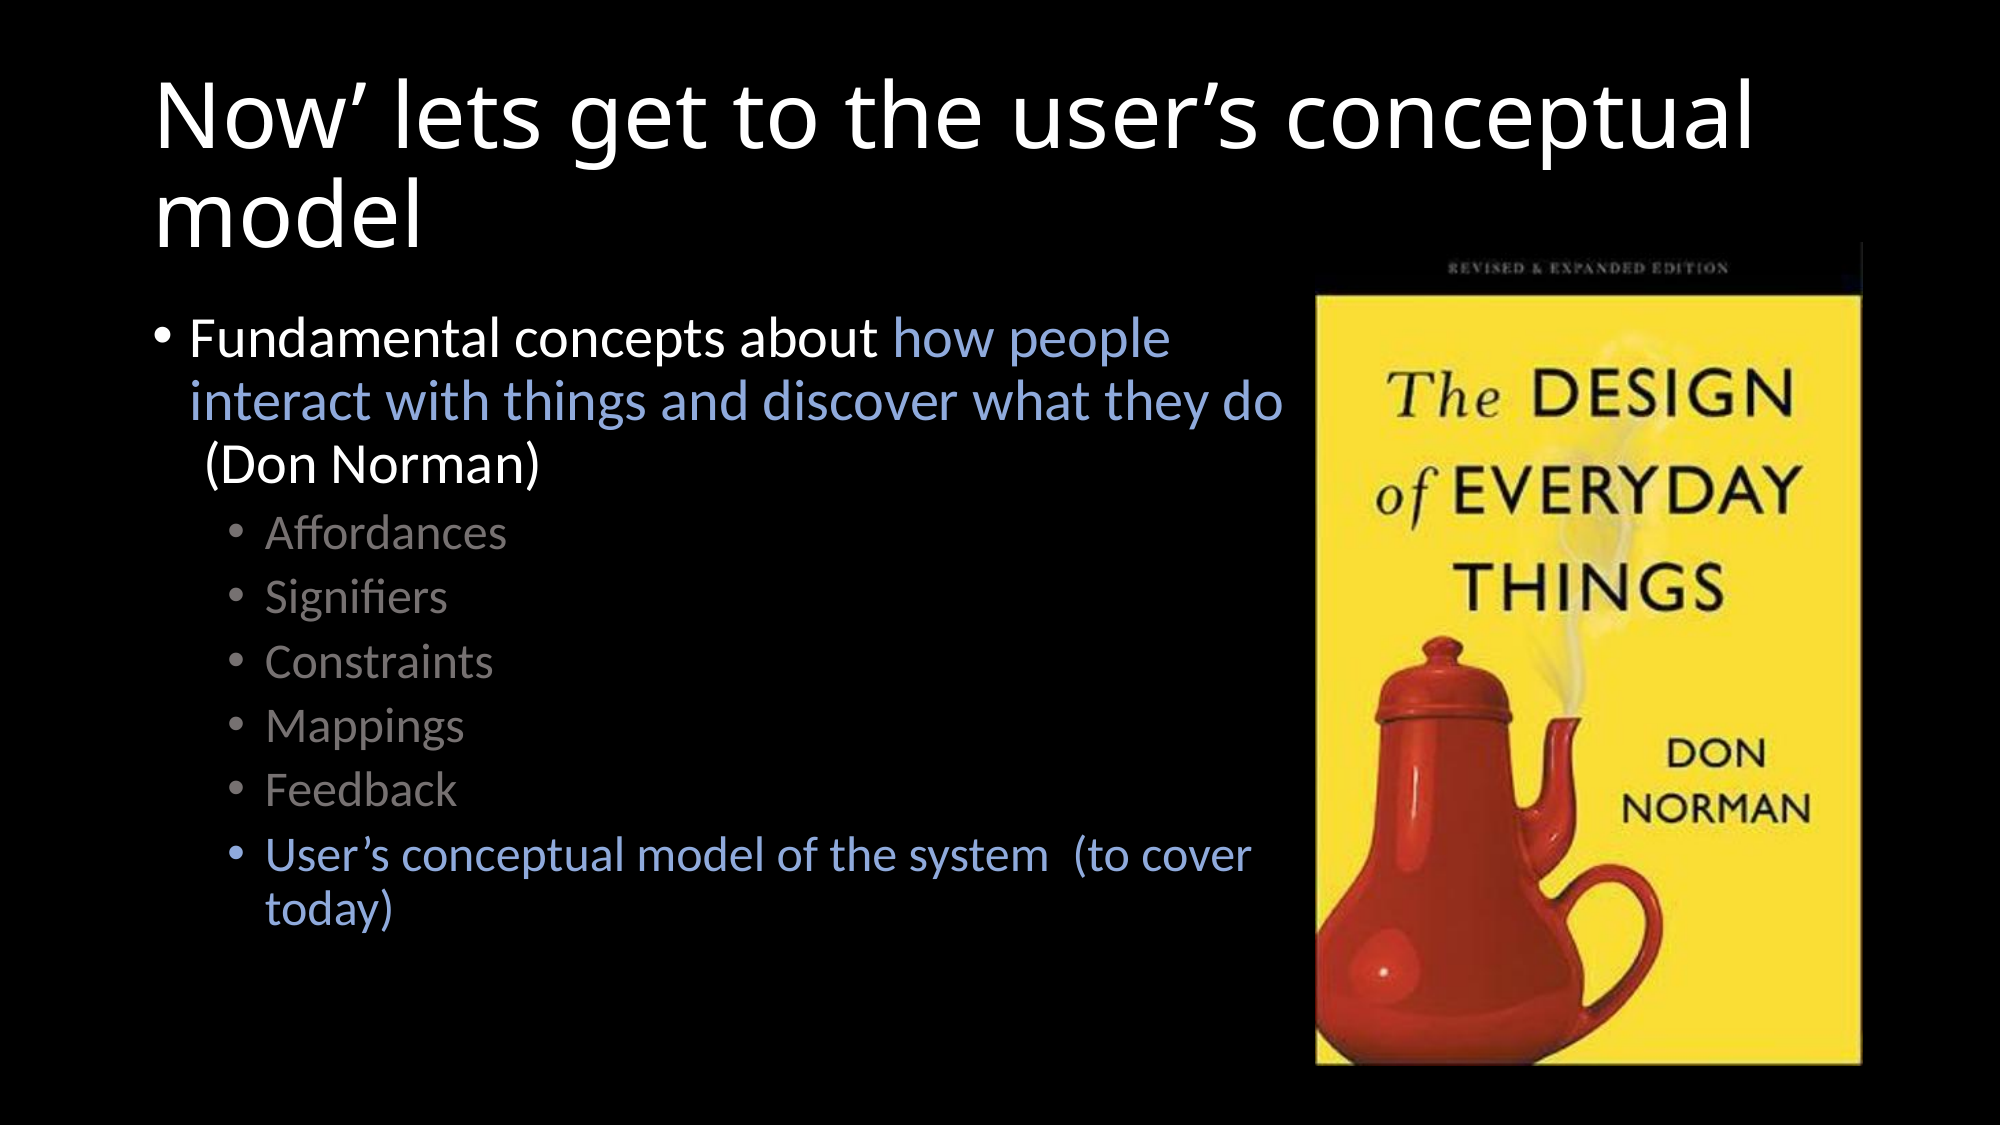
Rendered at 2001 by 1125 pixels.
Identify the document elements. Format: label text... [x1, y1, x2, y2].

picture [1315, 242, 1863, 1066]
list Fundamental concepts about how people interact with things and discover what they do (Don Norman) Affordances Signifiers Constraints Mappings Feedback User’s conceptual model of the system (to cover today) [137, 299, 1310, 1014]
title Now’ lets get to the user’s conceptual model [137, 59, 1863, 278]
